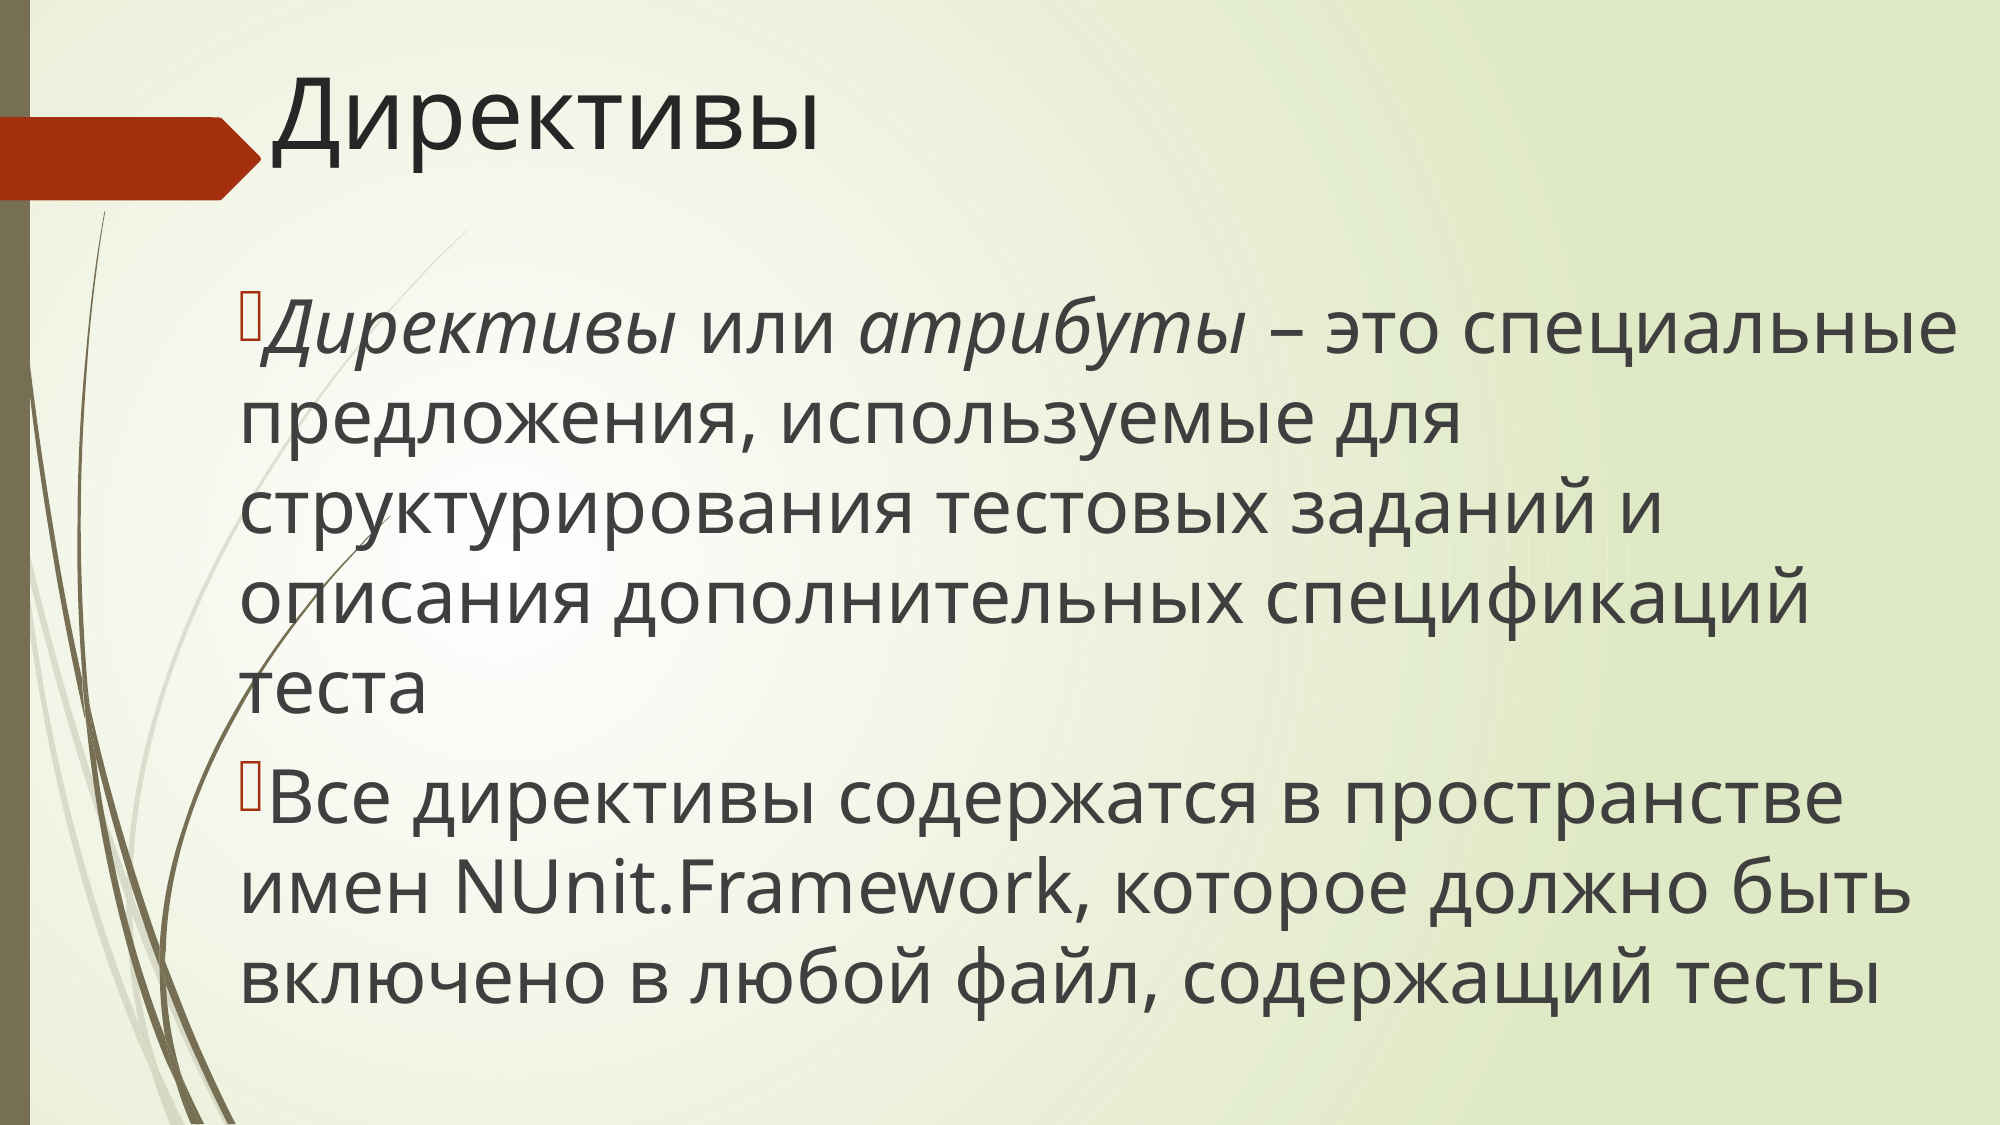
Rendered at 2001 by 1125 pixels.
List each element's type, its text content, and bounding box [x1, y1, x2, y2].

title Директивы [257, 42, 1944, 253]
list Директивы или атрибуты – это специальные предложения, используемые для структурирования тестовых заданий и описания дополнительных спецификаций теста Все директивы содержатся в пространстве имен NUnit.Framework, которое должно быть включено в любой файл, содержащий тесты [223, 270, 2000, 1125]
